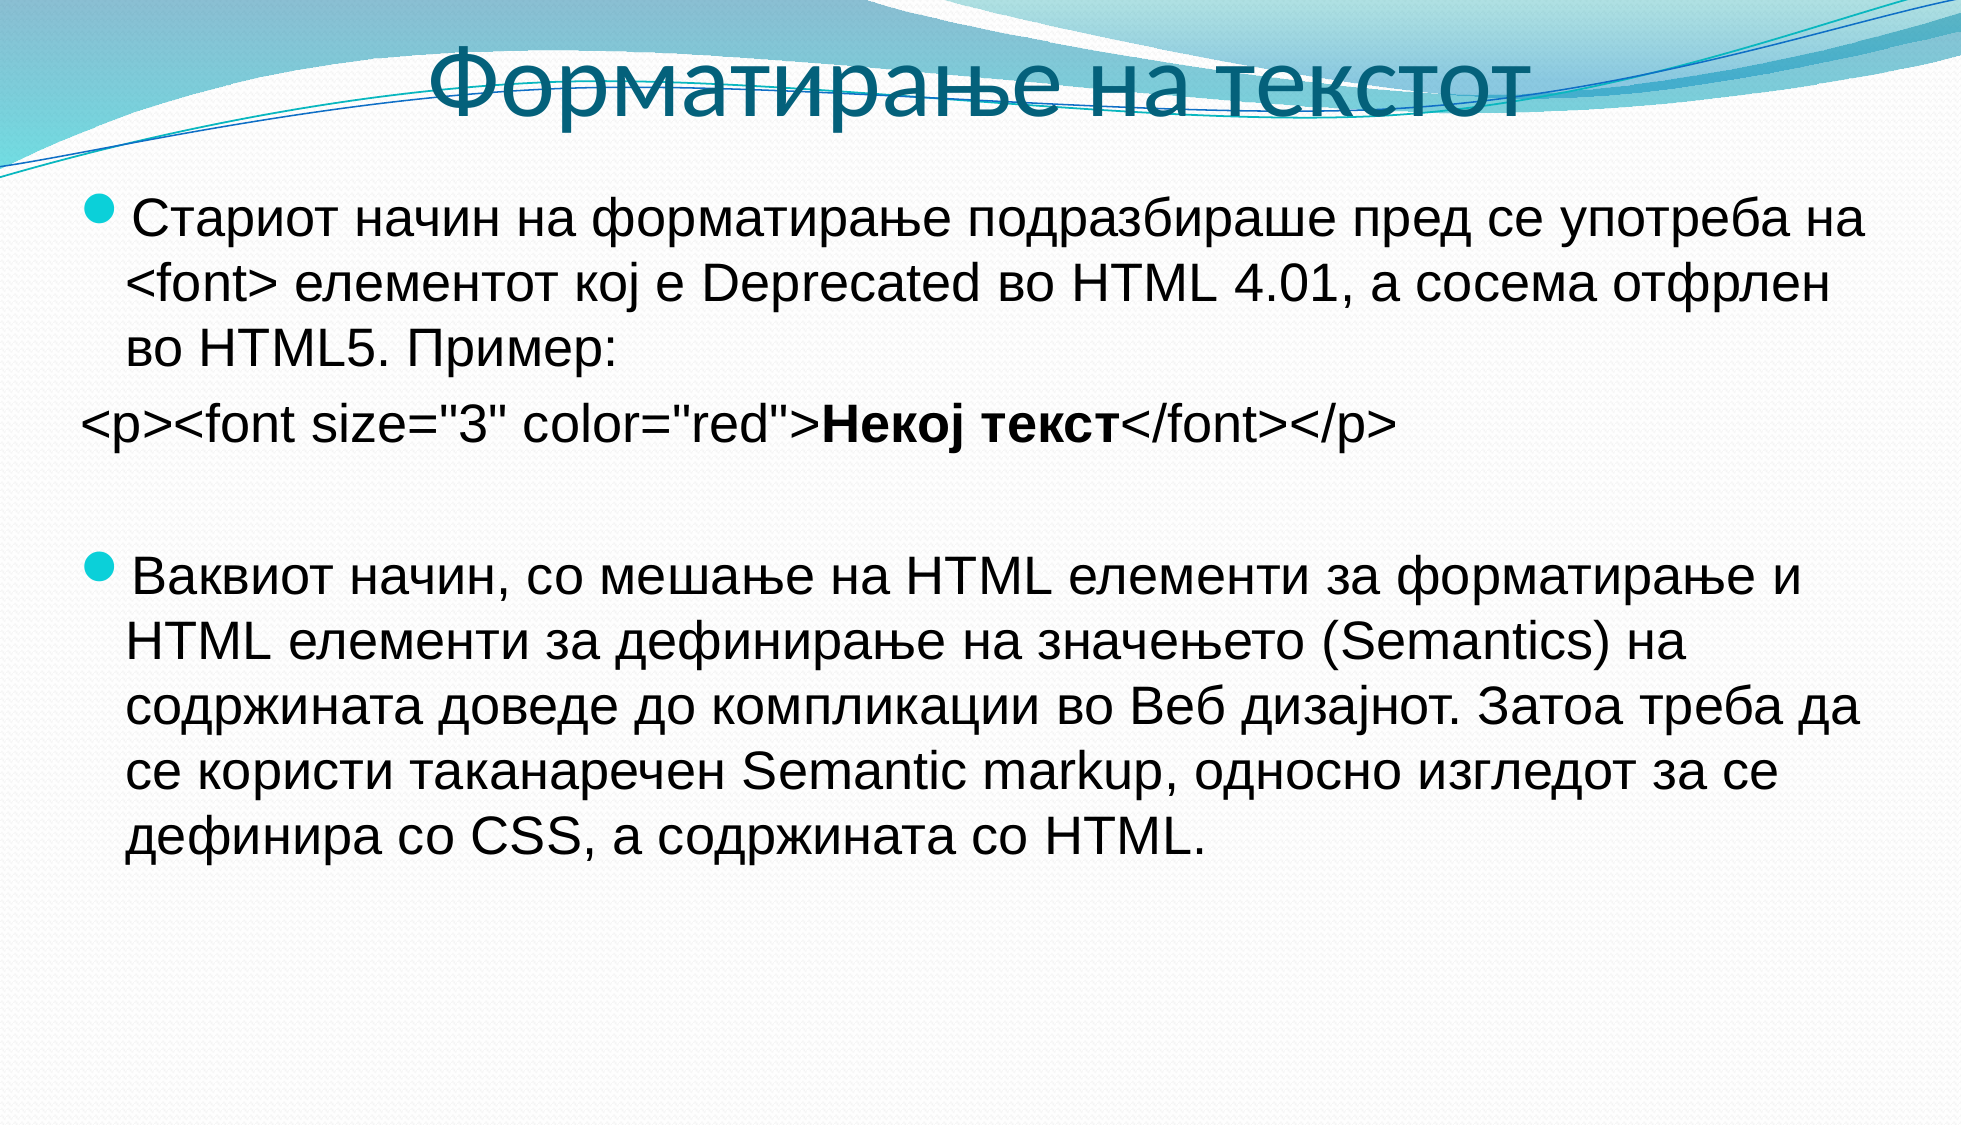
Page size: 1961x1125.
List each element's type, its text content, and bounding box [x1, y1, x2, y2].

title Форматирање на текстот [98, 0, 1863, 138]
list Стариот начин на форматирање подразбираше пред се употреба на <font> елементот кој е Deprecated во HTML 4.01, а сосема отфрлен во HTML5. Пример: <p><font size="3" color="red">Некој текст</font></p> Ваквиот начин, со мешање на HTML елементи за форматирање и HTML елементи за дефинирање на значењето (Semantics) на содржината доведе до компликации во Веб дизајнот. Затоа треба да се користи таканаречен Semantic markup, односно изгледот за се дефинира со CSS, а содржината со HTML. [65, 174, 1896, 1088]
